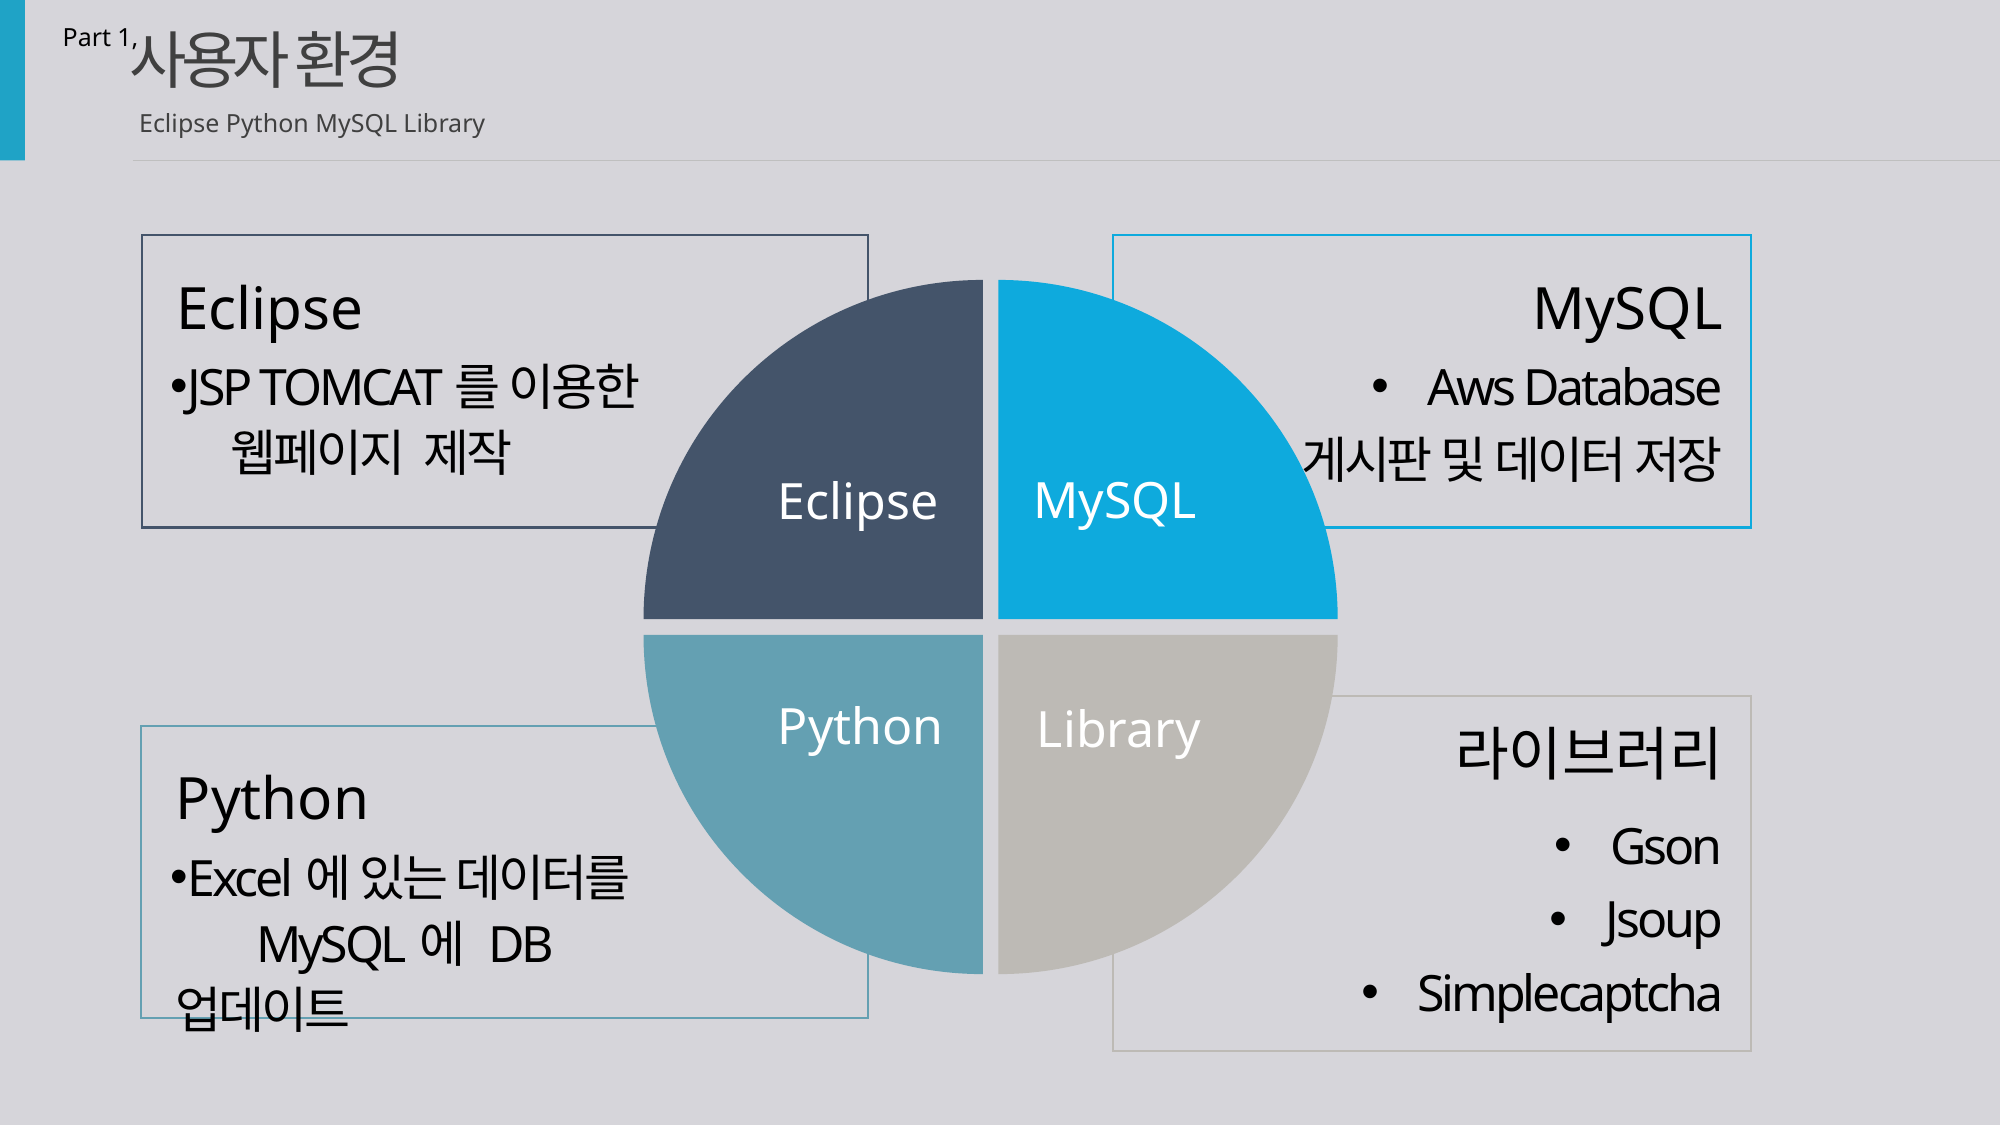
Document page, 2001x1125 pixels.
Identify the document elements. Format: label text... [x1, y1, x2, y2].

text_box Part 1, [47, 13, 160, 59]
text_box 사용자 환경 [115, 13, 419, 104]
text_box [997, 633, 1339, 976]
text_box Python [642, 633, 984, 976]
text_box Eclipse JSP TOMCAT를 이용한 웹페이지 제작 [141, 234, 869, 529]
text_box Python Excel에 있는 데이터를 MySQL에 DB업데이트 [140, 725, 869, 1019]
text_box [0, 0, 26, 161]
text_box 라이브러리 Gson Jsoup Simplecaptcha [1112, 695, 1752, 1052]
text_box Library [1022, 690, 1216, 810]
text_box Eclipse [642, 278, 984, 621]
text_box MySQL Aws Database 게시판 및 데이터 저장 [1112, 234, 1752, 529]
text_box Eclipse Python MySQL Library [124, 99, 508, 145]
text_box MySQL [997, 278, 1339, 621]
